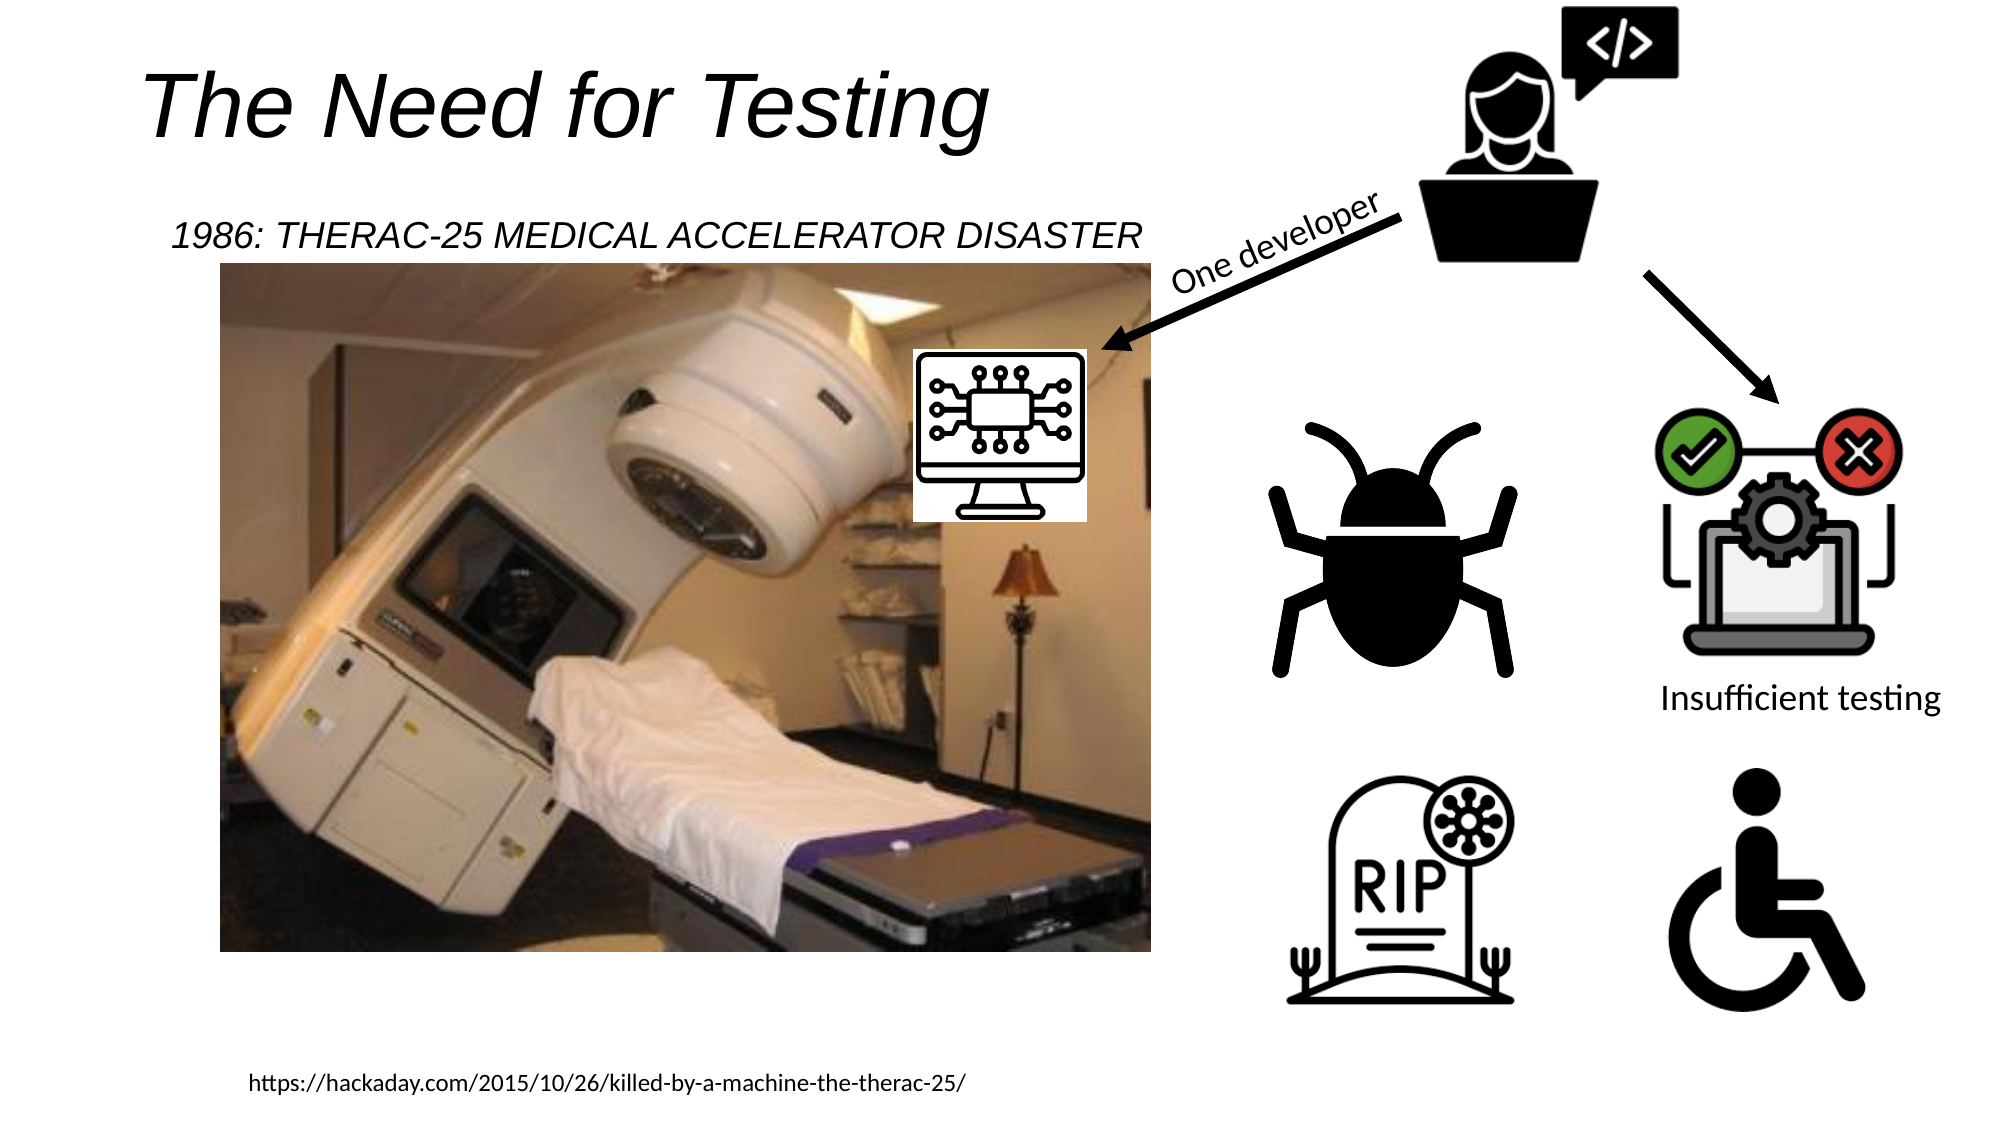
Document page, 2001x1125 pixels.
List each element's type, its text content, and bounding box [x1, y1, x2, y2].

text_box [1265, 404, 1963, 726]
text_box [913, 1, 1682, 522]
text_box https://hackaday.com/2015/10/26/killed-by-a-machine-the-therac-25/ [233, 1059, 1037, 1104]
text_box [1279, 768, 1889, 1012]
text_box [156, 203, 1181, 952]
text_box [1682, 272, 1780, 405]
title The Need for Testing [122, 0, 1848, 217]
